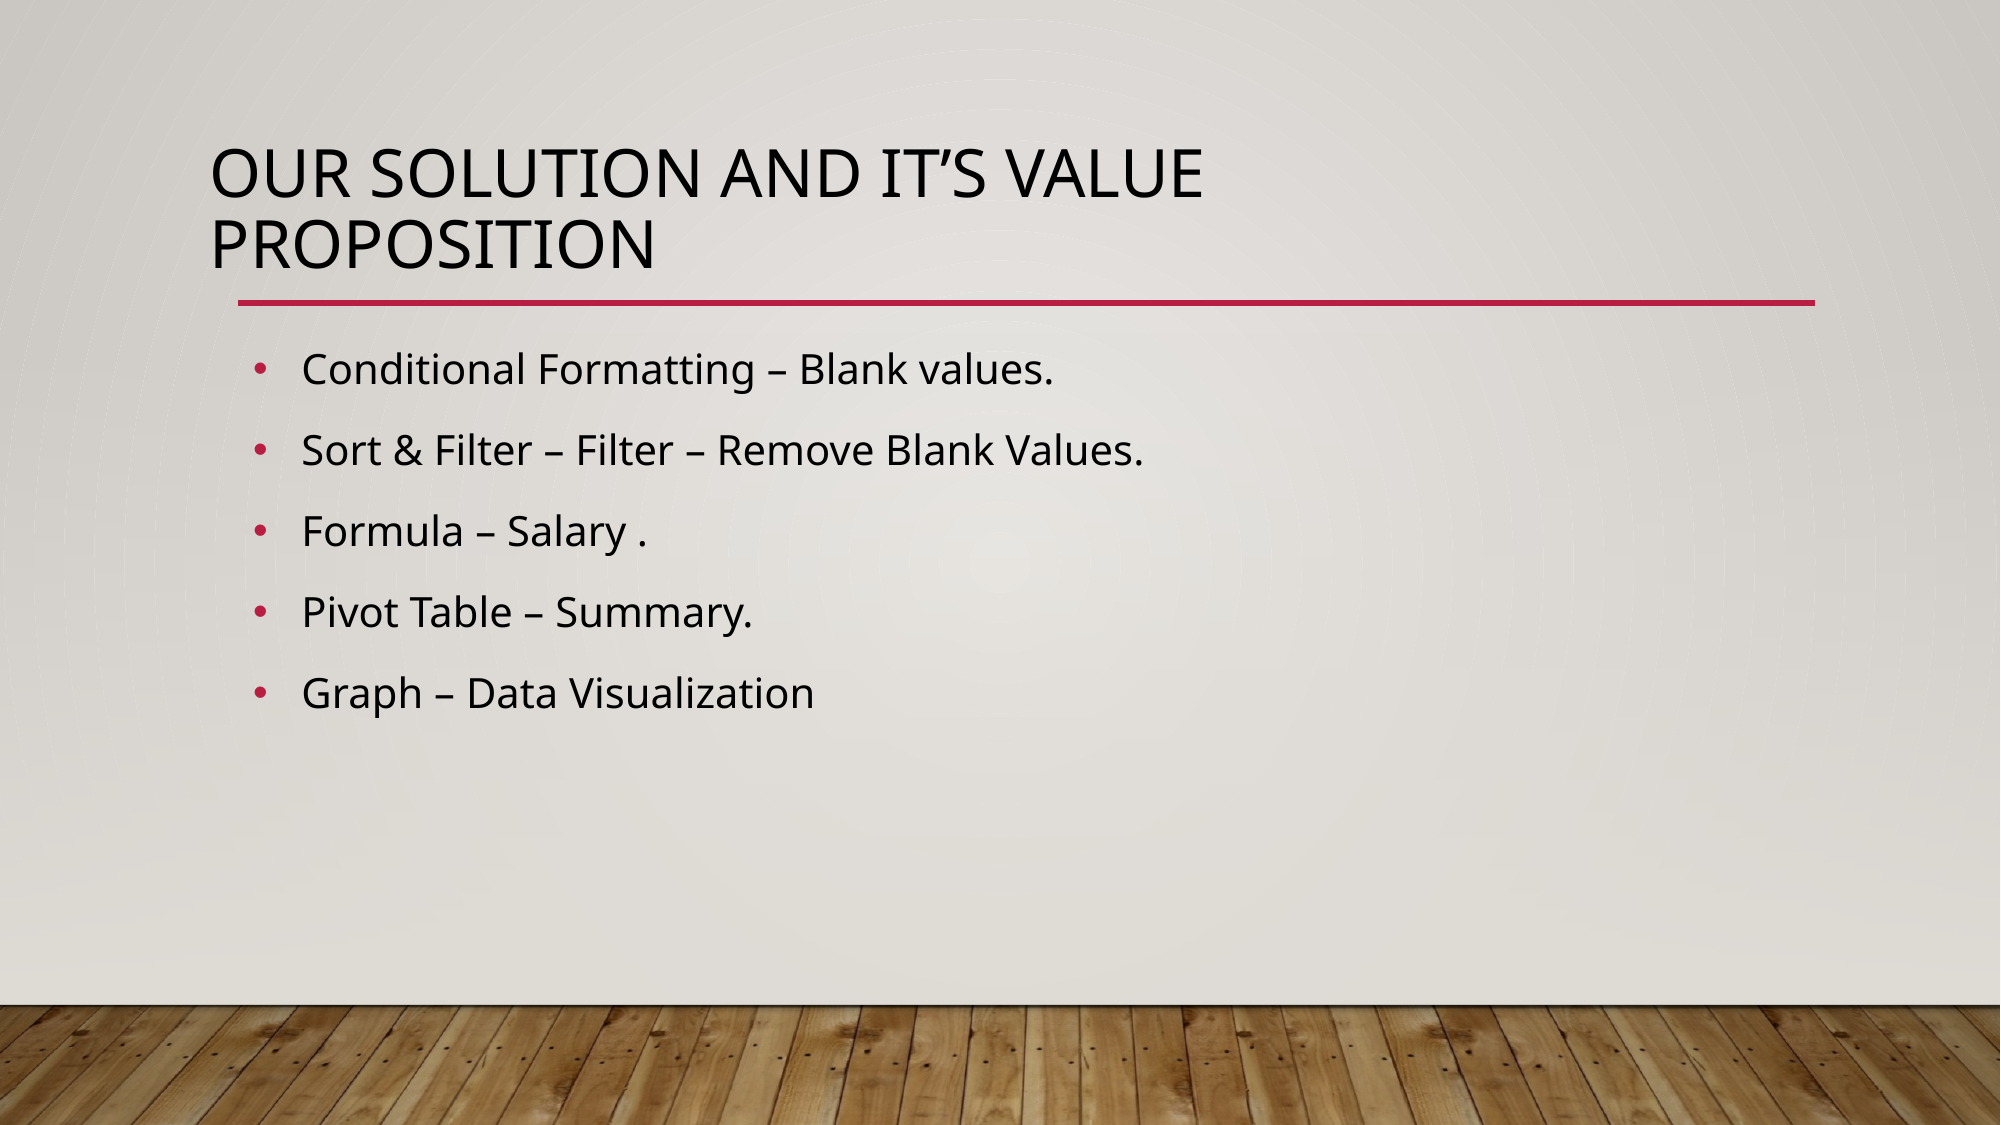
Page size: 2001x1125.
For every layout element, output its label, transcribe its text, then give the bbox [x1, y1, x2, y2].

list Conditional Formatting – Blank values. Sort & Filter – Filter – Remove Blank Values. Formula – Salary . Pivot Table – Summary. Graph – Data Visualization [238, 325, 1814, 892]
title OUR SOLUTION AND IT’S VALUE PROPOSITION [194, 131, 1814, 305]
picture [0, 1005, 2000, 1125]
